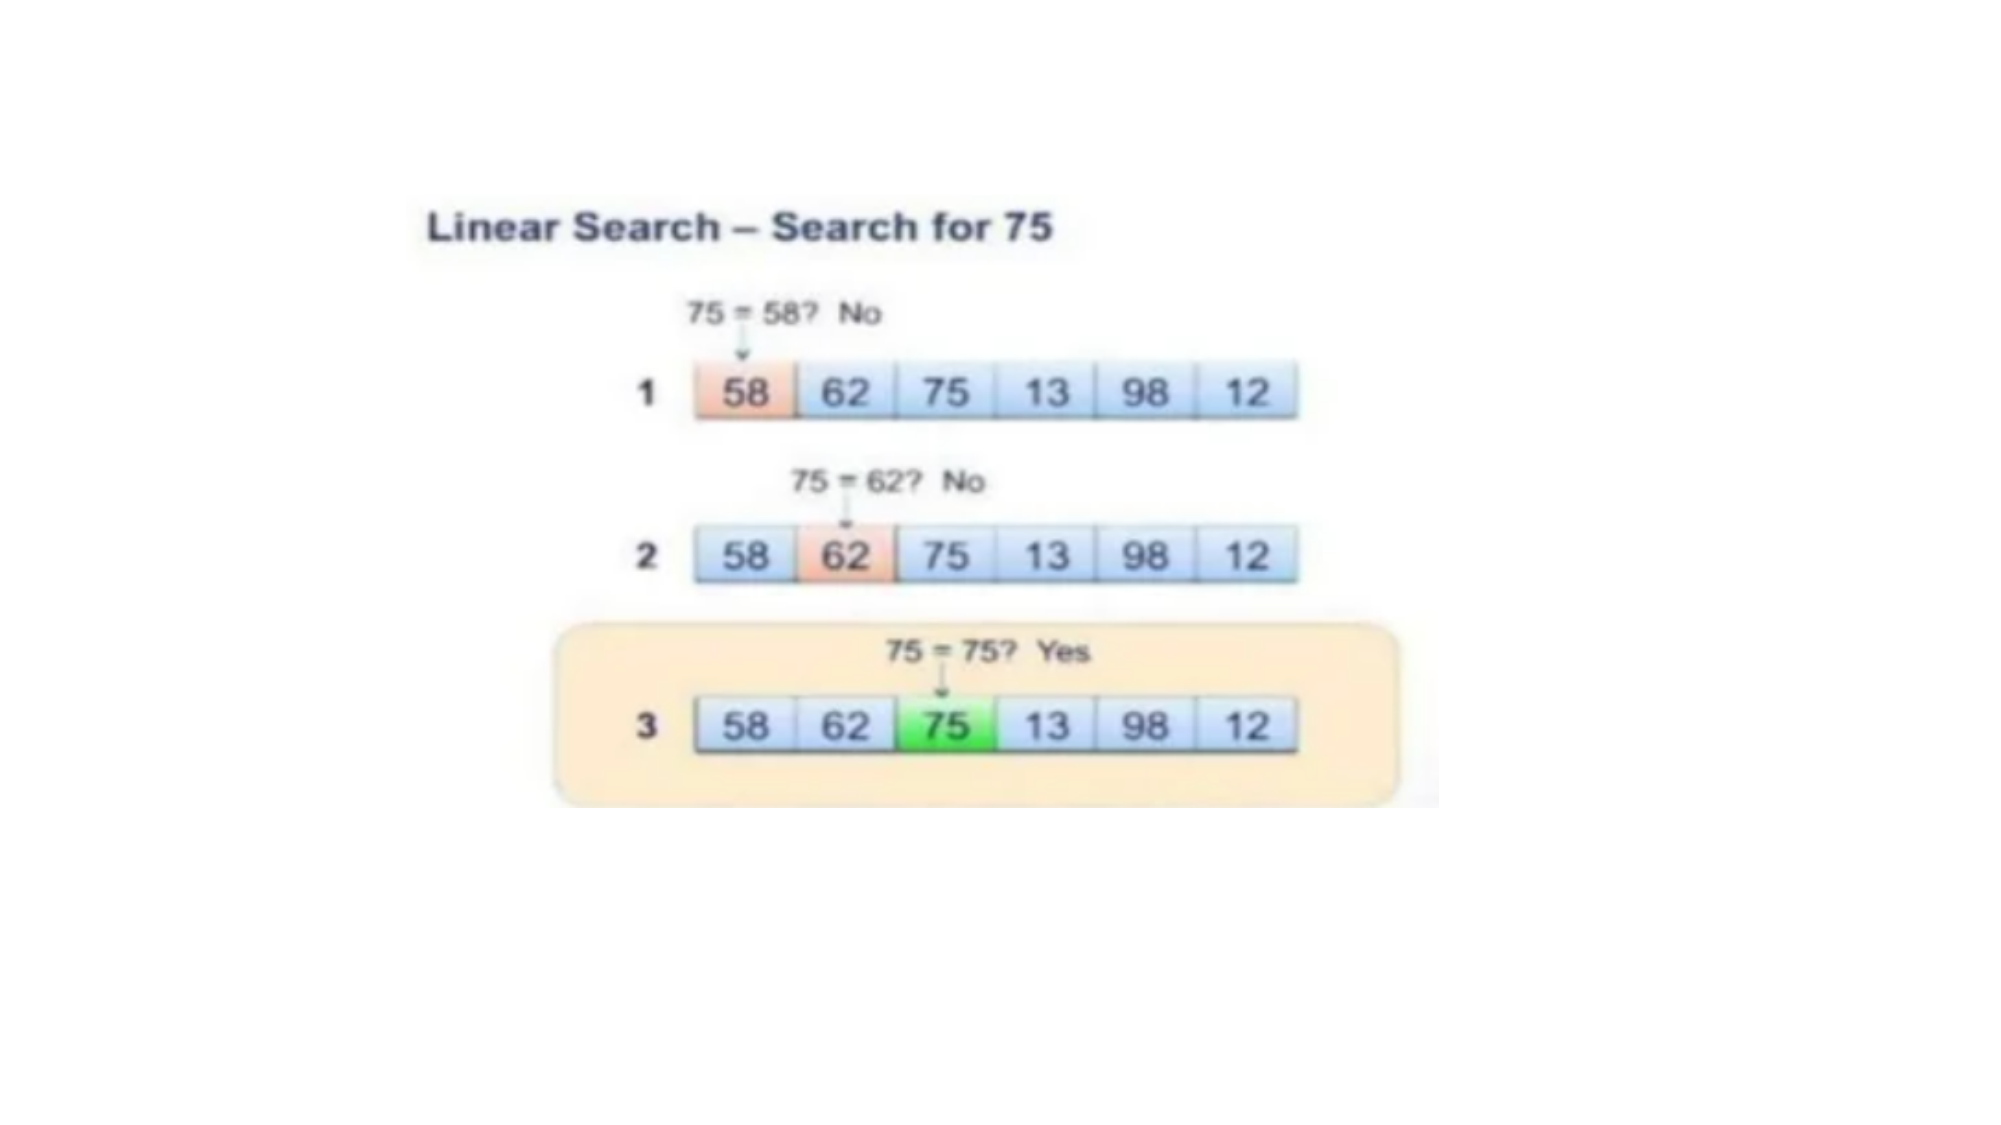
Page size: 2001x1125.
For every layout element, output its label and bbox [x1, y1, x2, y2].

picture [406, 194, 1439, 808]
